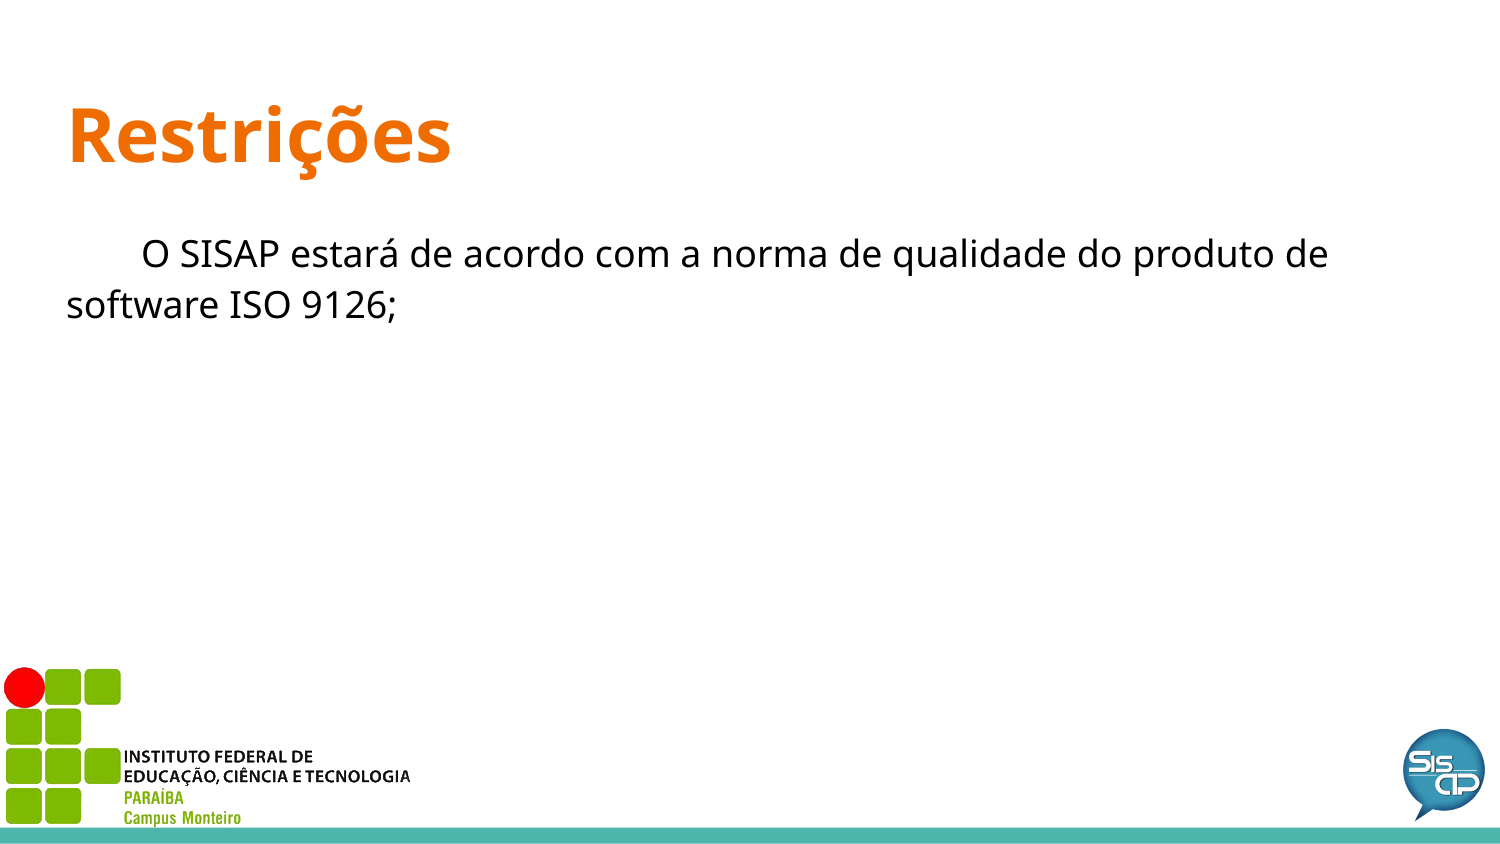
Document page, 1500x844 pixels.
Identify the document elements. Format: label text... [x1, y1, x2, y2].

list O SISAP estará de acordo com a norma de qualidade do produto de software ISO 9126; [51, 207, 1449, 750]
title Restrições [51, 72, 1449, 189]
picture [1391, 727, 1500, 825]
picture [0, 662, 415, 832]
